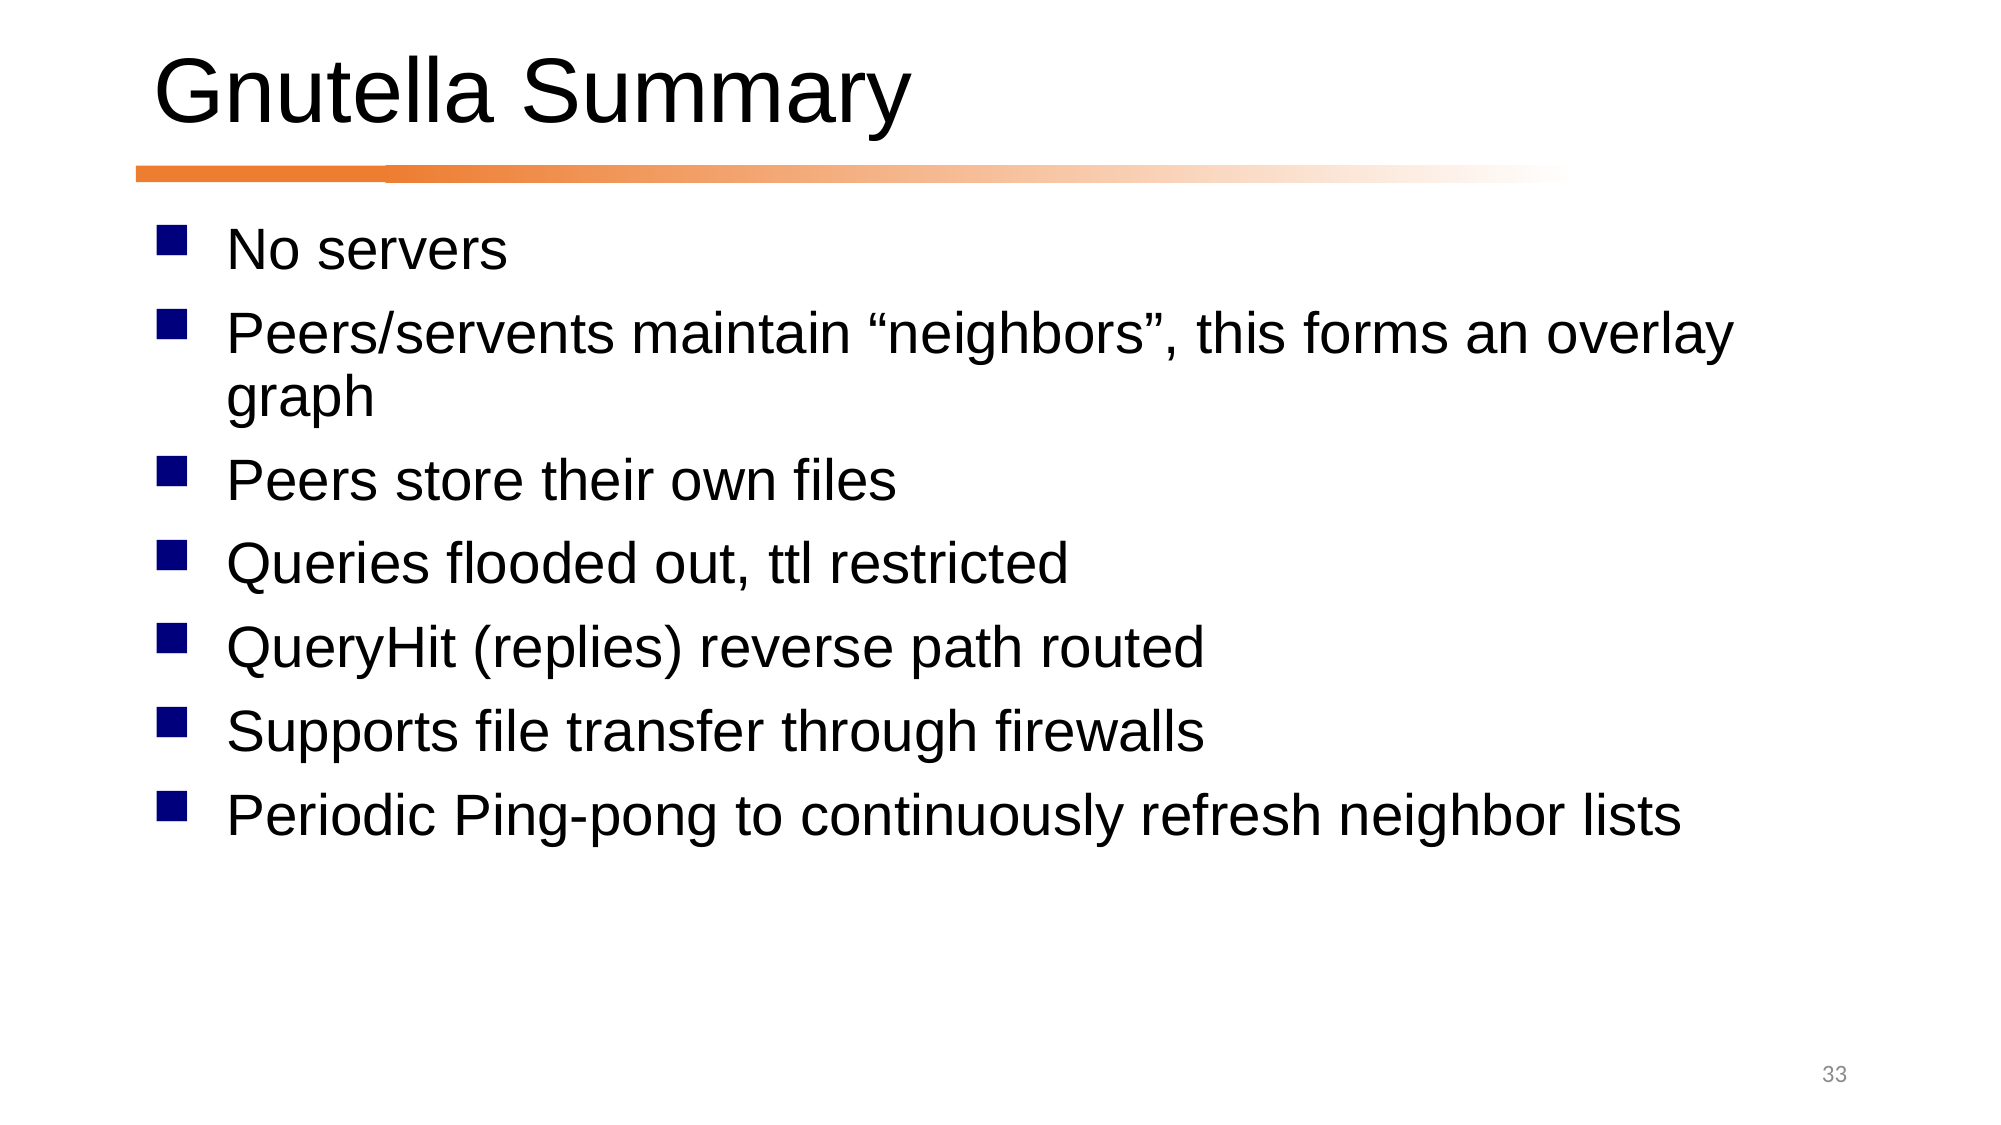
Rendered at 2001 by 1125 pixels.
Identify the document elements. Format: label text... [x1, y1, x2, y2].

list No servers Peers/servents maintain “neighbors”, this forms an overlay graph Peers store their own files Queries flooded out, ttl restricted QueryHit (replies) reverse path routed Supports file transfer through firewalls Periodic Ping-pong to continuously refresh neighbor lists [137, 211, 1863, 1018]
title Gnutella Summary [138, 25, 1810, 160]
slide_number 33 [1412, 1042, 1863, 1103]
